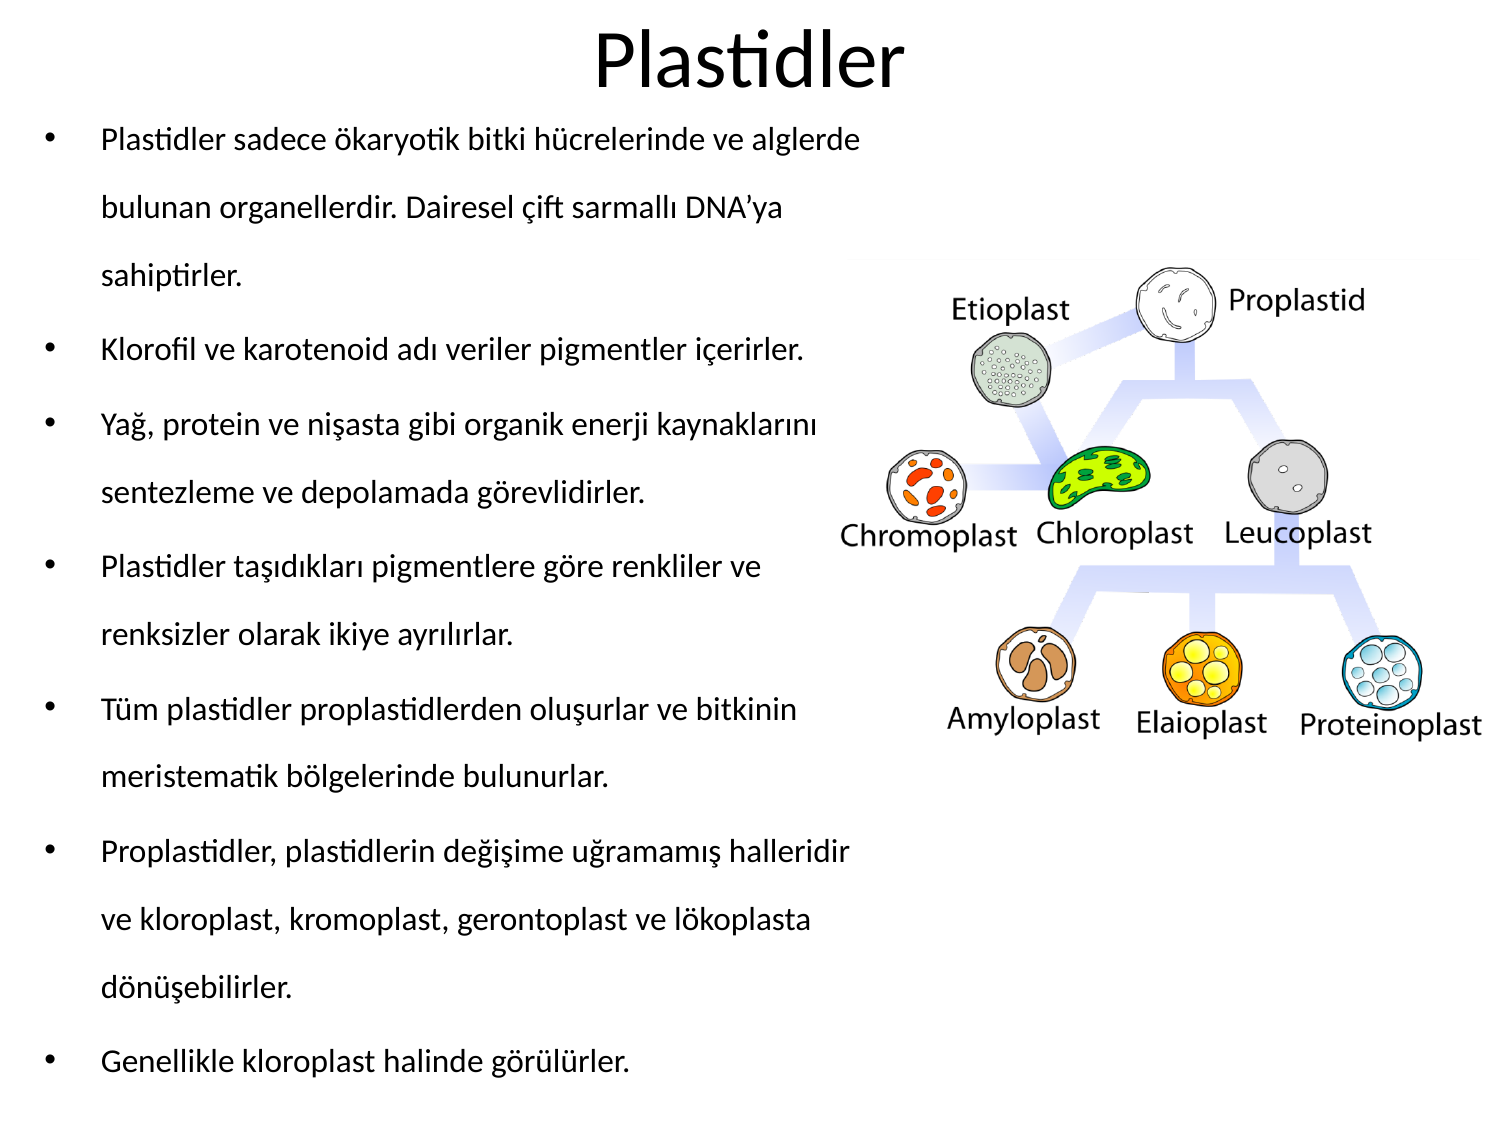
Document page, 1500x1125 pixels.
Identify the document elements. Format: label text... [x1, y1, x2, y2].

title Plastidler [75, 0, 1425, 148]
list Plastidler sadece ökaryotik bitki hücrelerinde ve alglerde bulunan organellerdir. Dairesel çift sarmallı DNA’ya sahiptirler. Klorofil ve karotenoid adı veriler pigmentler içerirler. Yağ, protein ve nişasta gibi organik enerji kaynaklarını sentezleme ve depolamada görevlidirler. Plastidler taşıdıkları pigmentlere göre renkliler ve renksizler olarak ikiye ayrılırlar. Tüm plastidler proplastidlerden oluşurlar ve bitkinin meristematik bölgelerinde bulunurlar. Proplastidler, plastidlerin değişime uğramamış halleridir ve kloroplast, kromoplast, gerontoplast ve lökoplasta dönüşebilirler. Genellikle kloroplast halinde görülürler. [29, 81, 904, 1012]
picture [832, 259, 1495, 752]
